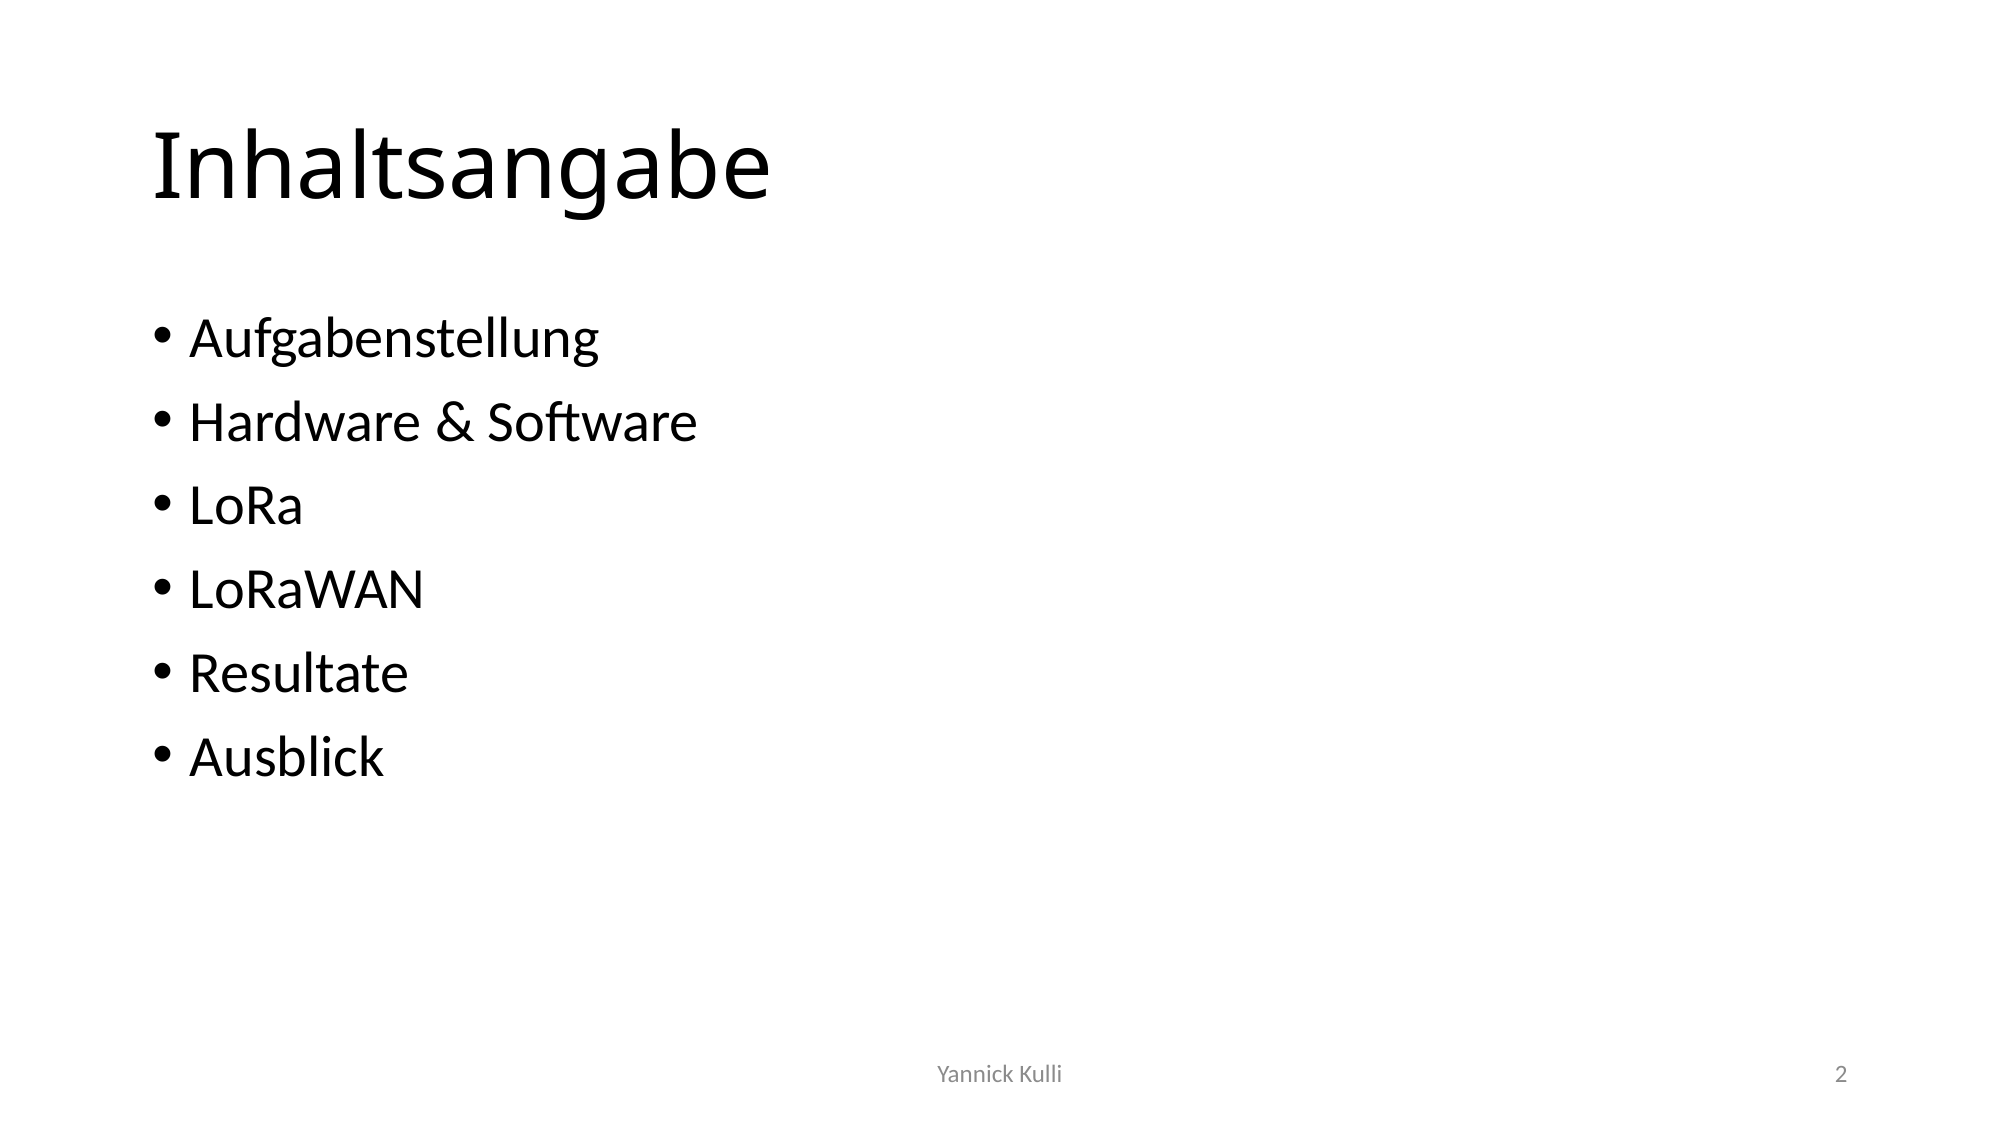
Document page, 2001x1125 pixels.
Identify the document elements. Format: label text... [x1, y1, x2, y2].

list Aufgabenstellung Hardware & Software LoRa LoRaWAN Resultate Ausblick [137, 299, 1863, 1014]
title Inhaltsangabe [137, 59, 1863, 278]
slide_number 2 [1412, 1042, 1863, 1103]
footer Yannick Kulli [662, 1042, 1338, 1103]
